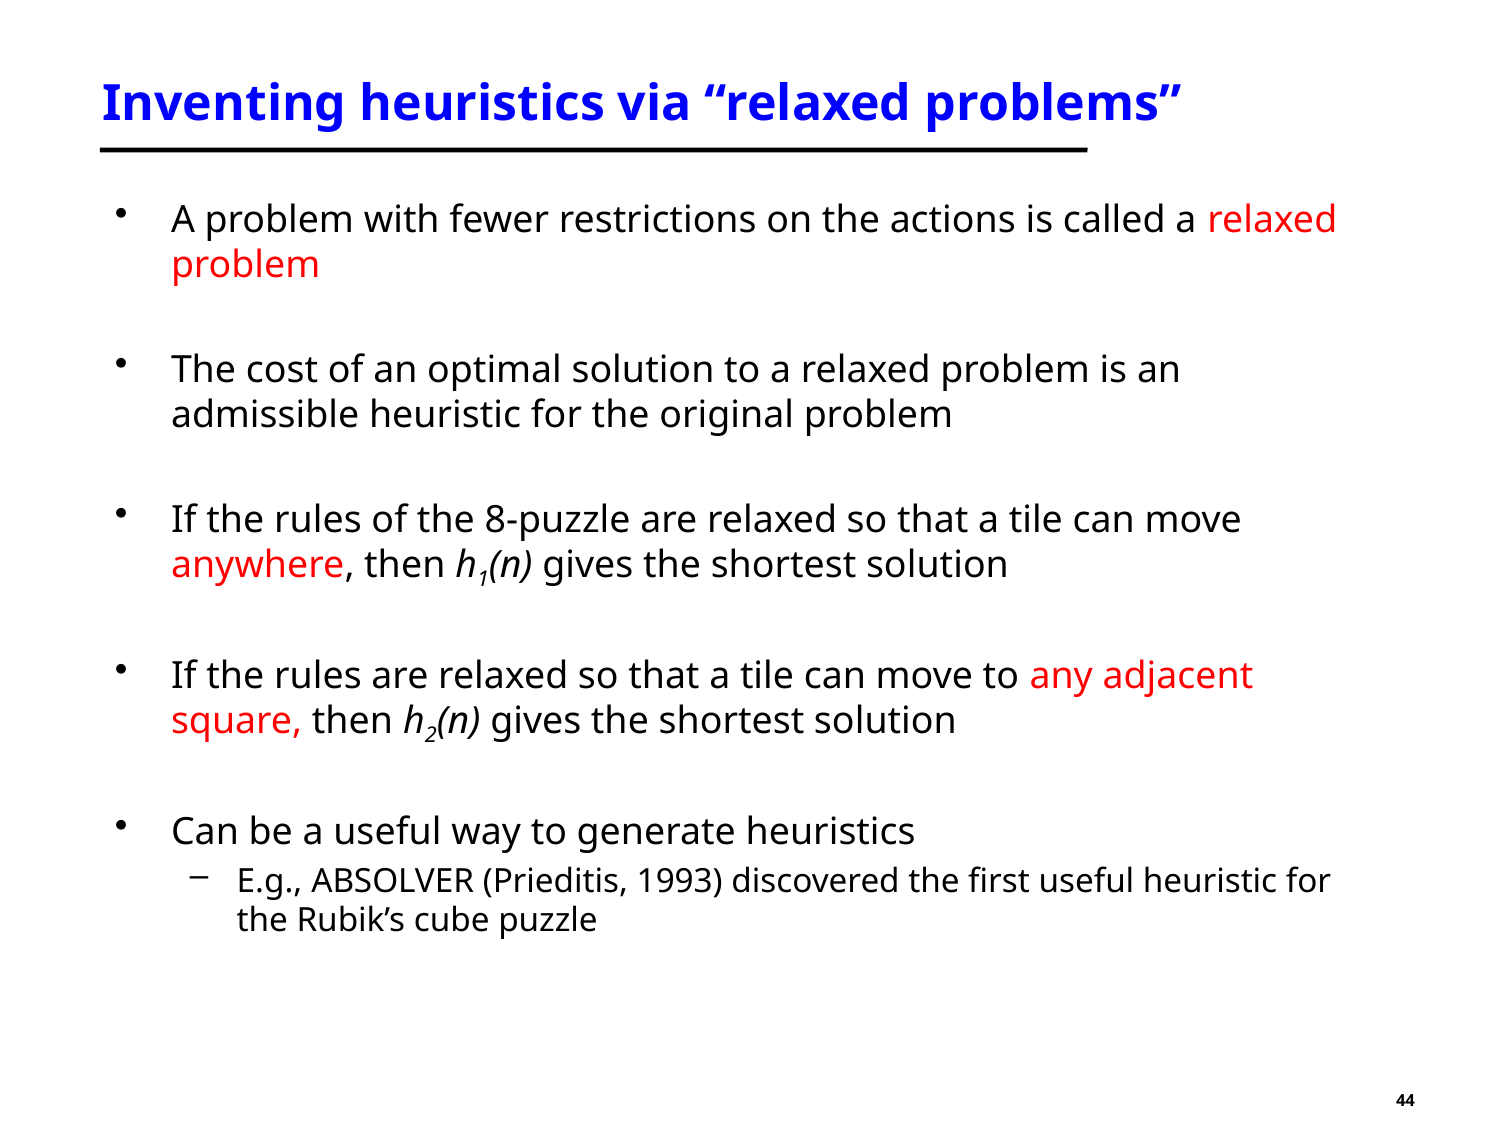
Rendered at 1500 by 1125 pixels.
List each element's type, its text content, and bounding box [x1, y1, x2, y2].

title Inventing heuristics via “relaxed problems” [87, 50, 1363, 150]
list A problem with fewer restrictions on the actions is called a relaxed problem The cost of an optimal solution to a relaxed problem is an admissible heuristic for the original problem If the rules of the 8-puzzle are relaxed so that a tile can move anywhere, then h1(n) gives the shortest solution If the rules are relaxed so that a tile can move to any adjacent square, then h2(n) gives the shortest solution Can be a useful way to generate heuristics E.g., ABSOLVER (Prieditis, 1993) discovered the first useful heuristic for the Rubik’s cube puzzle [99, 187, 1388, 1013]
